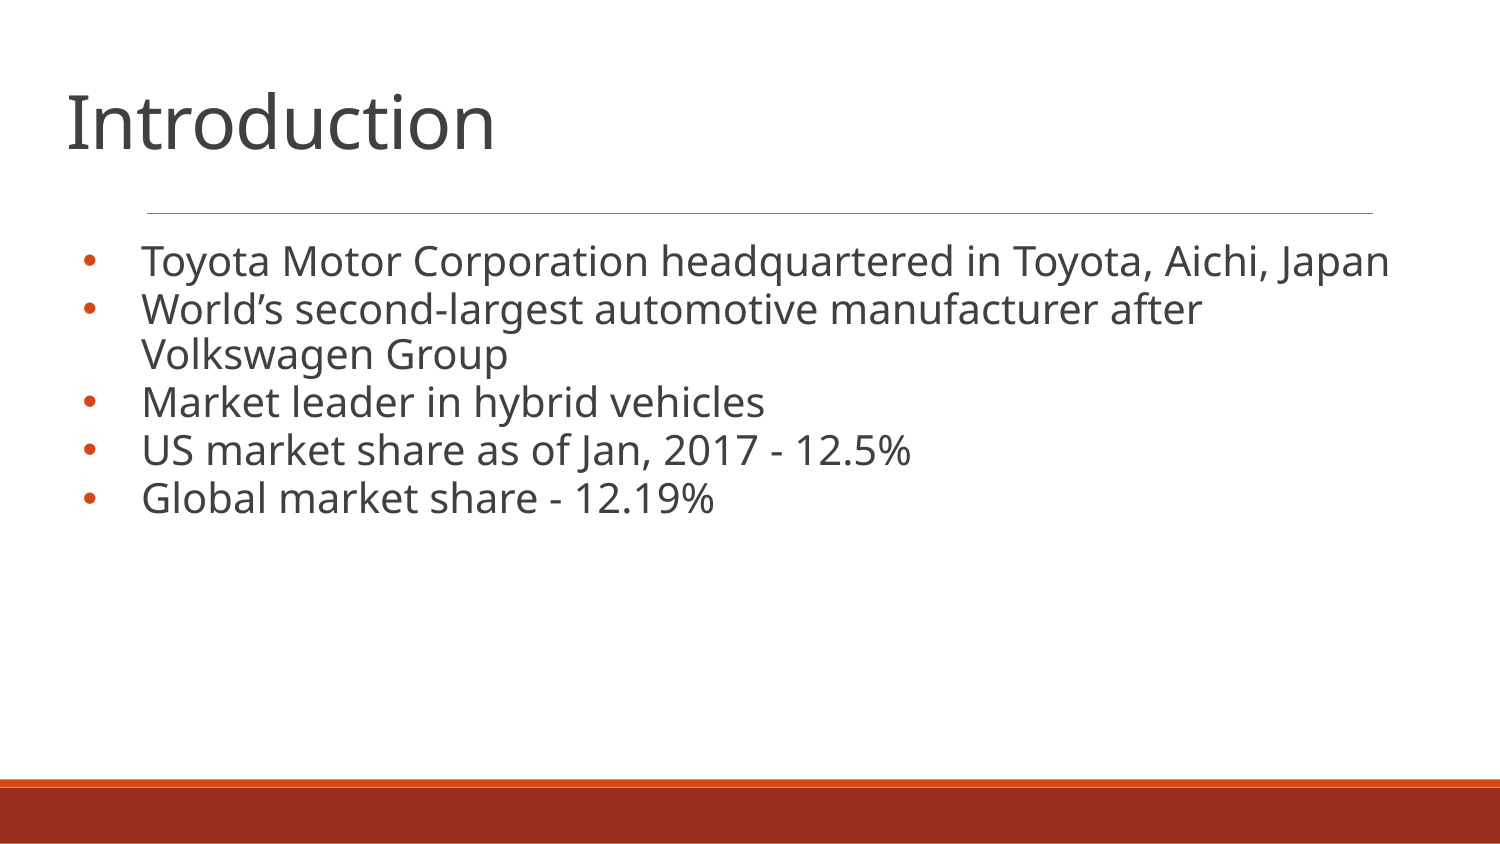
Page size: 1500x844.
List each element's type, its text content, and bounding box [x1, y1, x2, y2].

title Introduction [51, 72, 1449, 167]
list Toyota Motor Corporation headquartered in Toyota, Aichi, Japan World’s second-largest automotive manufacturer after Volkswagen Group Market leader in hybrid vehicles US market share as of Jan, 2017 - 12.5% Global market share - 12.19% [51, 225, 1449, 786]
